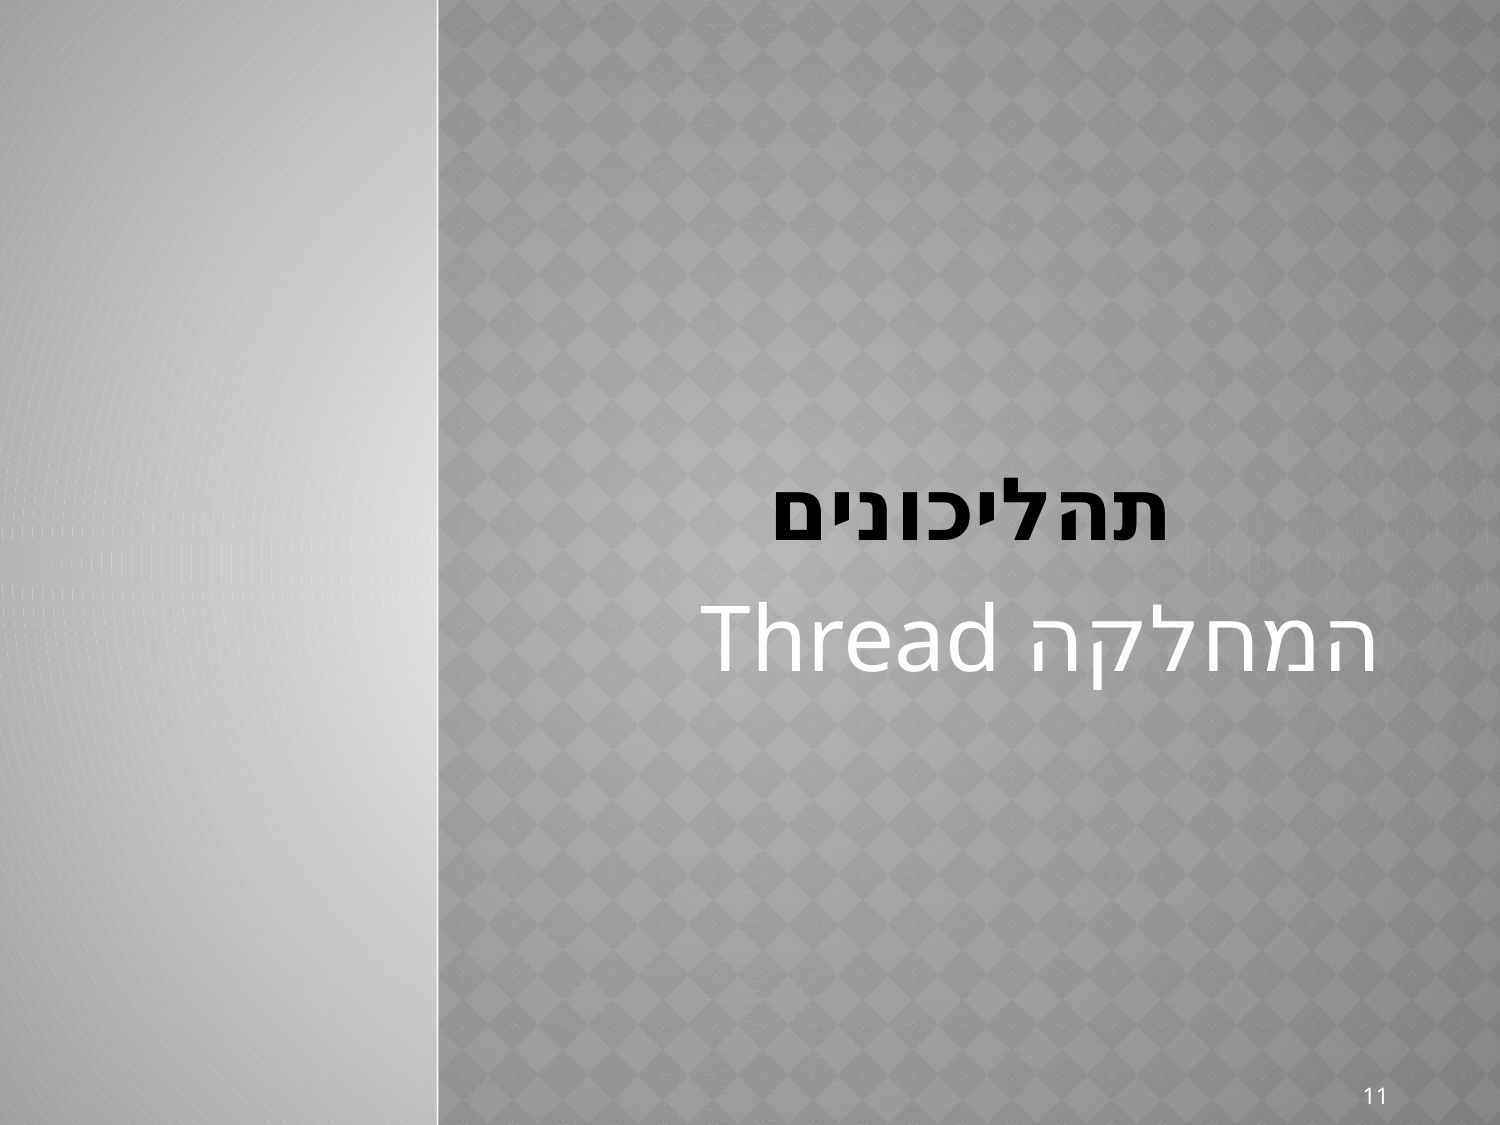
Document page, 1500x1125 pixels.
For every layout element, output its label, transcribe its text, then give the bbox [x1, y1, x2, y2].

slide_number 11 [1292, 1075, 1390, 1113]
title תהליכונים [552, 87, 1390, 558]
subtitle המחלקה Thread [550, 580, 1390, 762]
